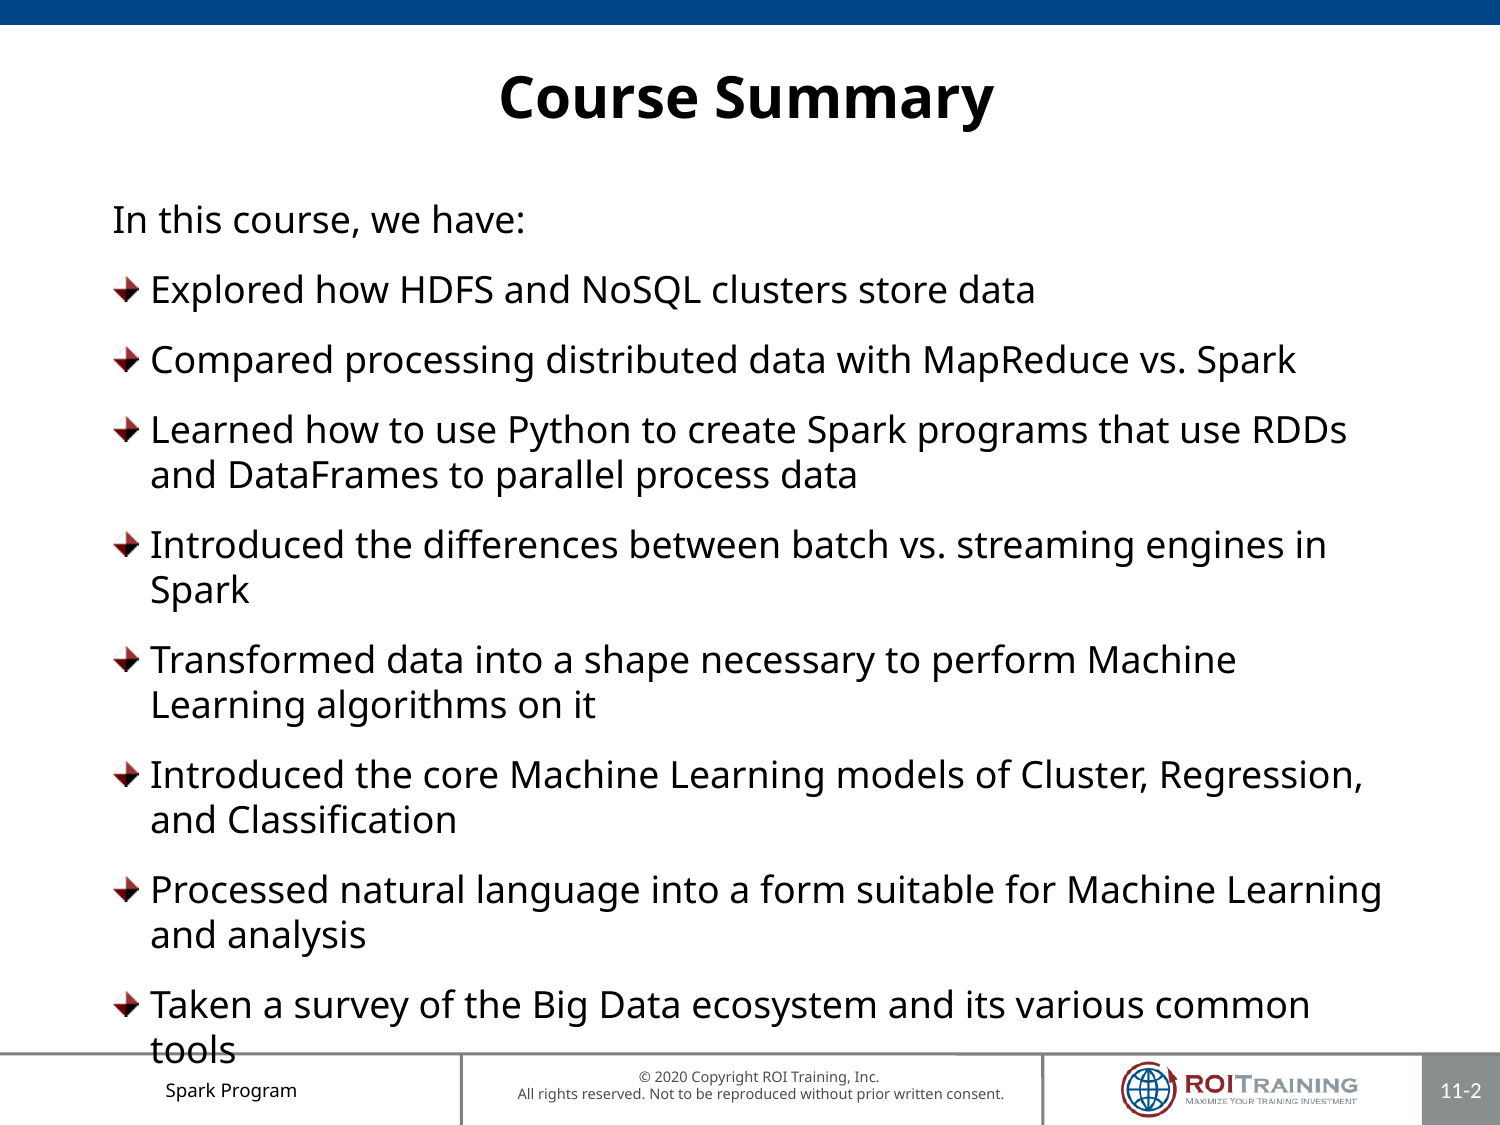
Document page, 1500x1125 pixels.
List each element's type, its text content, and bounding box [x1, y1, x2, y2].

picture [112, 275, 139, 302]
picture [112, 645, 139, 672]
picture [112, 760, 139, 787]
picture [112, 990, 139, 1017]
picture [112, 530, 139, 557]
picture [1113, 1060, 1362, 1118]
picture [112, 345, 139, 372]
picture [112, 875, 139, 902]
title Course Summary [172, 43, 1322, 147]
list In this course, we have: Explored how HDFS and NoSQL clusters store data Compared processing distributed data with MapReduce vs. Spark Learned how to use Python to create Spark programs that use RDDs and DataFrames to parallel process data Introduced the differences between batch vs. streaming engines in Spark Transformed data into a shape necessary to perform Machine Learning algorithms on it Introduced the core Machine Learning models of Cluster, Regression, and Classification Processed natural language into a form suitable for Machine Learning and analysis Taken a survey of the Big Data ecosystem and its various common tools [97, 188, 1413, 1020]
picture [112, 415, 139, 442]
